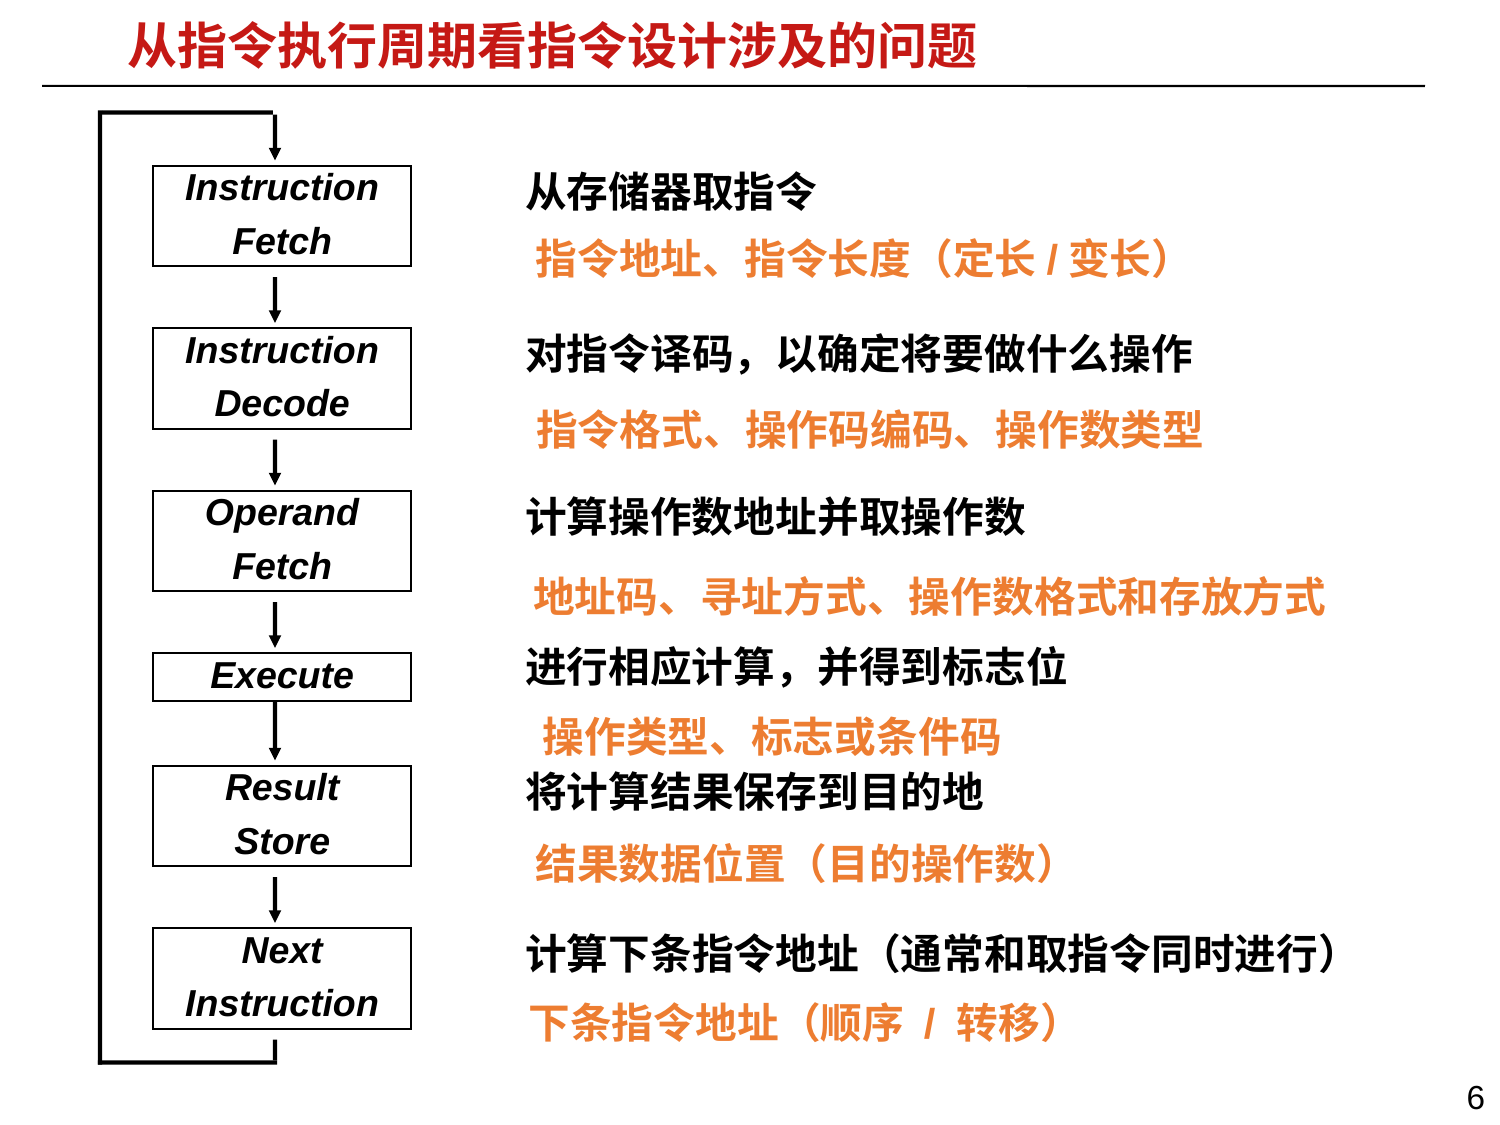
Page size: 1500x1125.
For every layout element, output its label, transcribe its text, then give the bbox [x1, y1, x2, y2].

text_box 对指令译码，以确定将要做什么操作 [514, 327, 1374, 384]
text_box 将计算结果保存到目的地 [514, 764, 1375, 822]
text_box [268, 439, 282, 486]
text_box 指令格式、操作码编码、操作数类型 [525, 399, 1272, 458]
text_box [268, 277, 282, 323]
text_box Instruction Decode [153, 328, 412, 429]
text_box [268, 114, 282, 161]
text_box 操作类型、标志或条件码 [532, 707, 1278, 766]
text_box Operand Fetch [153, 490, 412, 592]
text_box 从存储器取指令 [514, 164, 1425, 222]
text_box 地址码、寻址方式、操作数格式和存放方式 [522, 566, 1402, 625]
text_box Next Instruction [153, 928, 412, 1029]
text_box Execute [153, 653, 412, 701]
text_box 计算下条指令地址（通常和取指令同时进行） [514, 927, 1433, 984]
text_box [268, 602, 282, 648]
text_box 计算操作数地址并取操作数 [514, 489, 1388, 547]
text_box 结果数据位置（目的操作数） [525, 833, 1271, 892]
text_box 进行相应计算，并得到标志位 [514, 639, 1388, 697]
text_box Instruction Fetch [153, 165, 412, 267]
text_box [268, 702, 282, 761]
text_box 下条指令地址（顺序 / 转移） [518, 992, 1264, 1051]
title 从指令执行周期看指令设计涉及的问题 [116, 18, 1202, 80]
text_box 指令地址、指令长度（定长/变长） [525, 228, 1271, 288]
text_box Result Store [153, 765, 412, 867]
text_box [268, 877, 282, 923]
